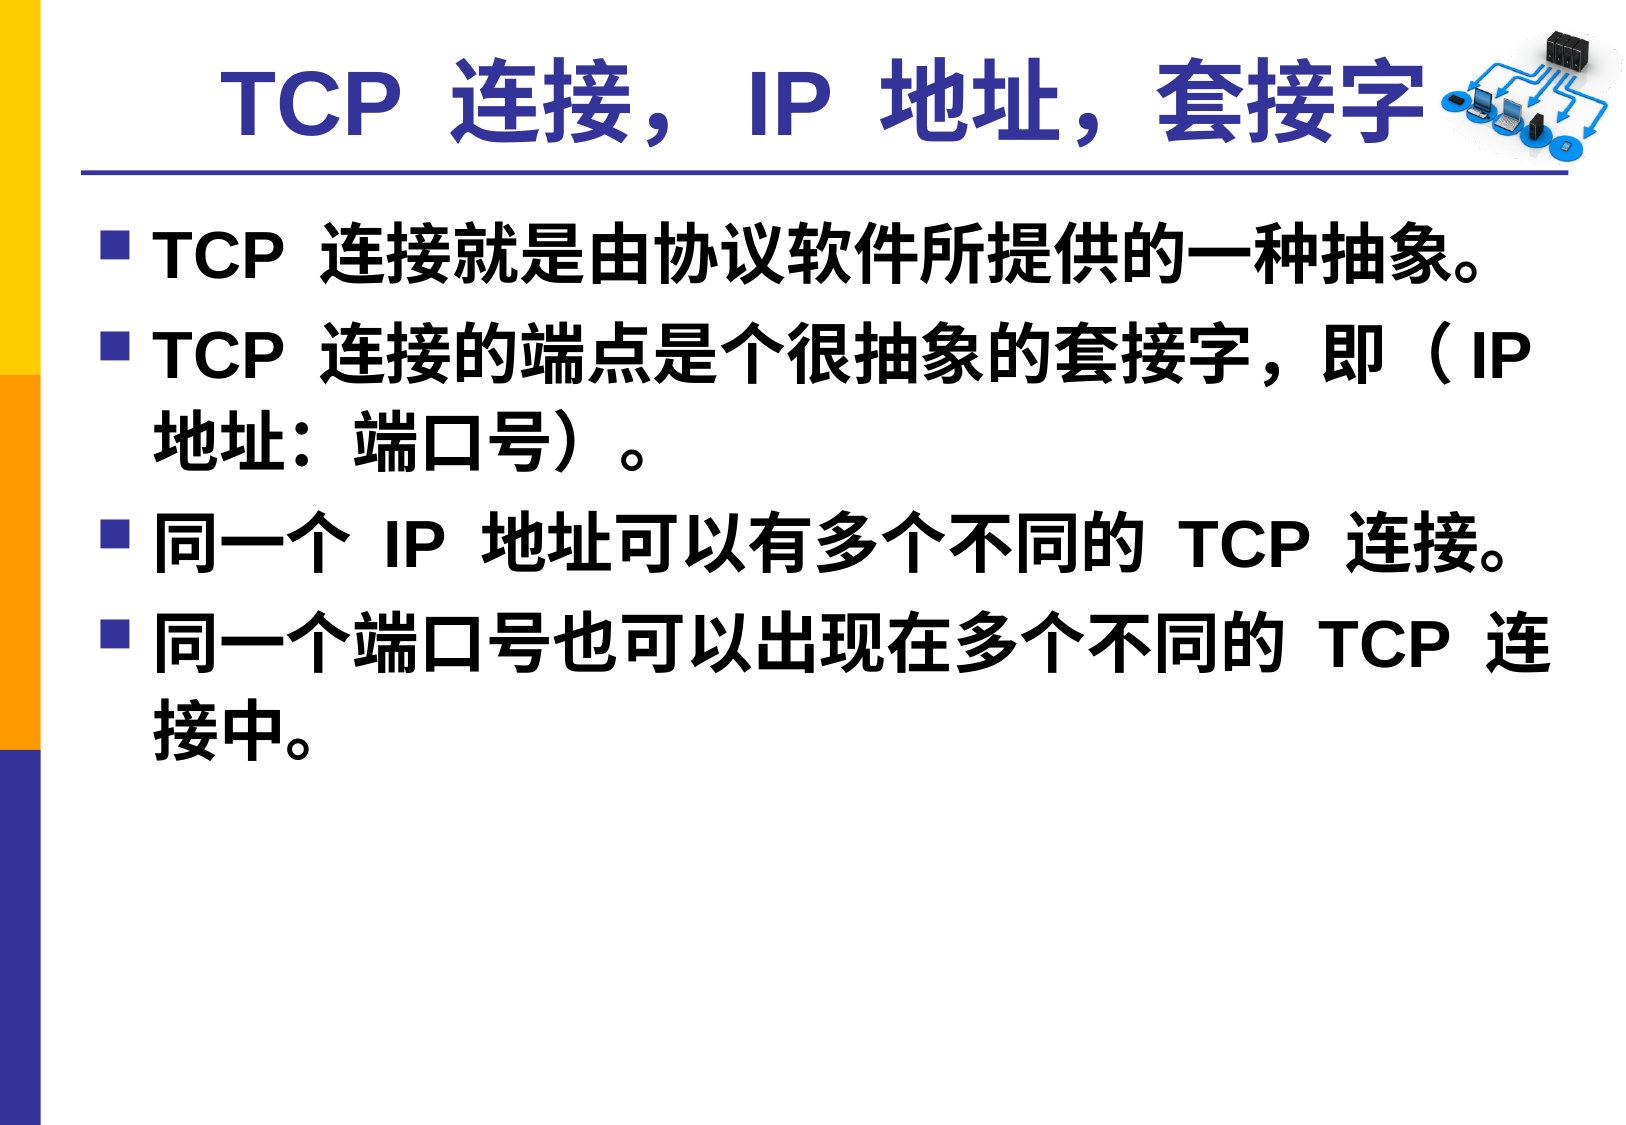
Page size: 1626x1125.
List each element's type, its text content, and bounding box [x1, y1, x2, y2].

title TCP 连接，IP 地址，套接字 [81, 30, 1569, 161]
list TCP 连接就是由协议软件所提供的一种抽象。 TCP 连接的端点是个很抽象的套接字，即（IP 地址：端口号）。 同一个 IP 地址可以有多个不同的 TCP 连接。 同一个端口号也可以出现在多个不同的 TCP 连接中。 [81, 196, 1569, 1006]
picture [1438, 30, 1624, 165]
